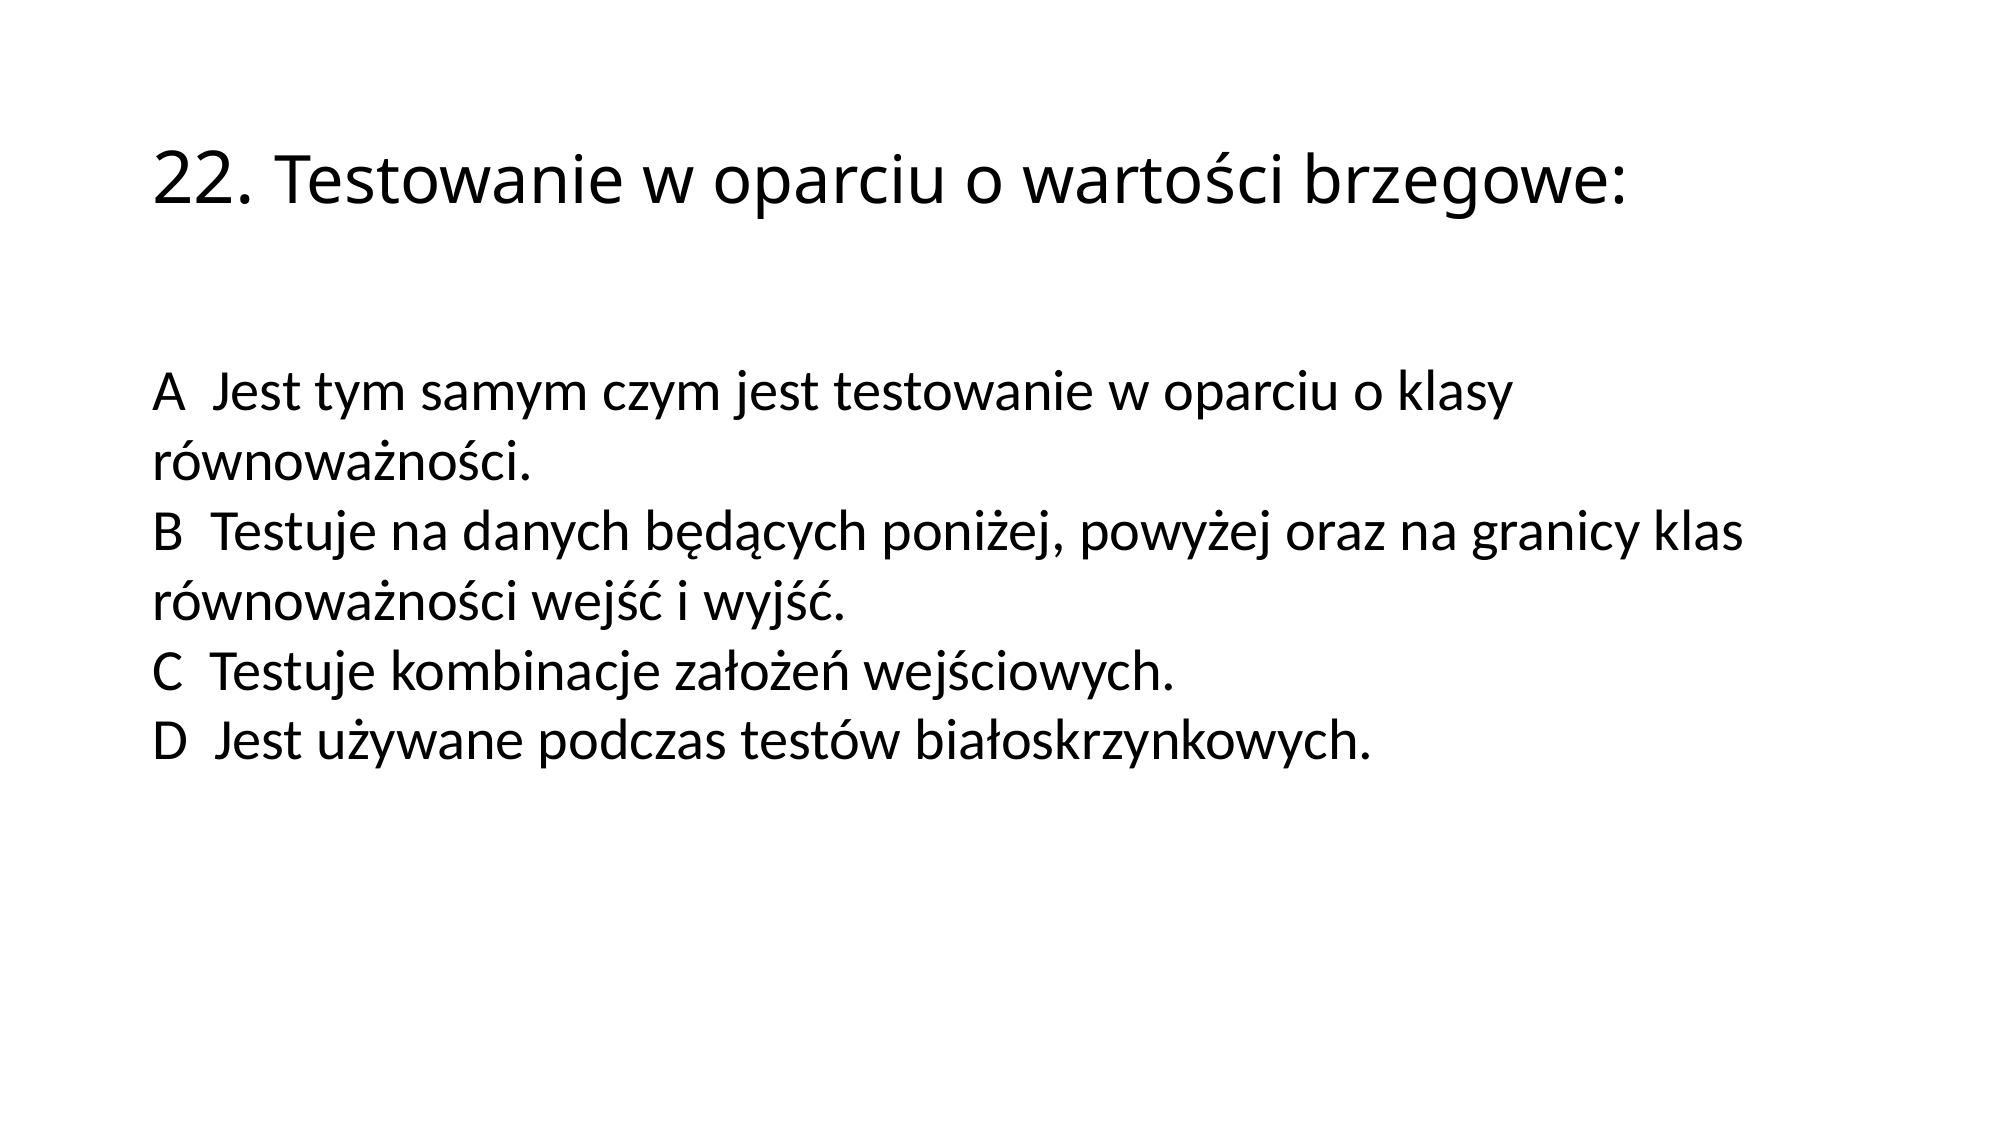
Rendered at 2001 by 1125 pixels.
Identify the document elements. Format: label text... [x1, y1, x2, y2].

text_box 22. Testowanie w oparciu o wartości brzegowe: [137, 59, 1863, 299]
text_box A Jest tym samym czym jest testowanie w oparciu o klasy równoważności. B Testuje na danych będących poniżej, powyżej oraz na granicy klas równoważności wejść i wyjść. C Testuje kombinacje założeń wejściowych. D Jest używane podczas testów białoskrzynkowych. [137, 299, 1863, 1013]
